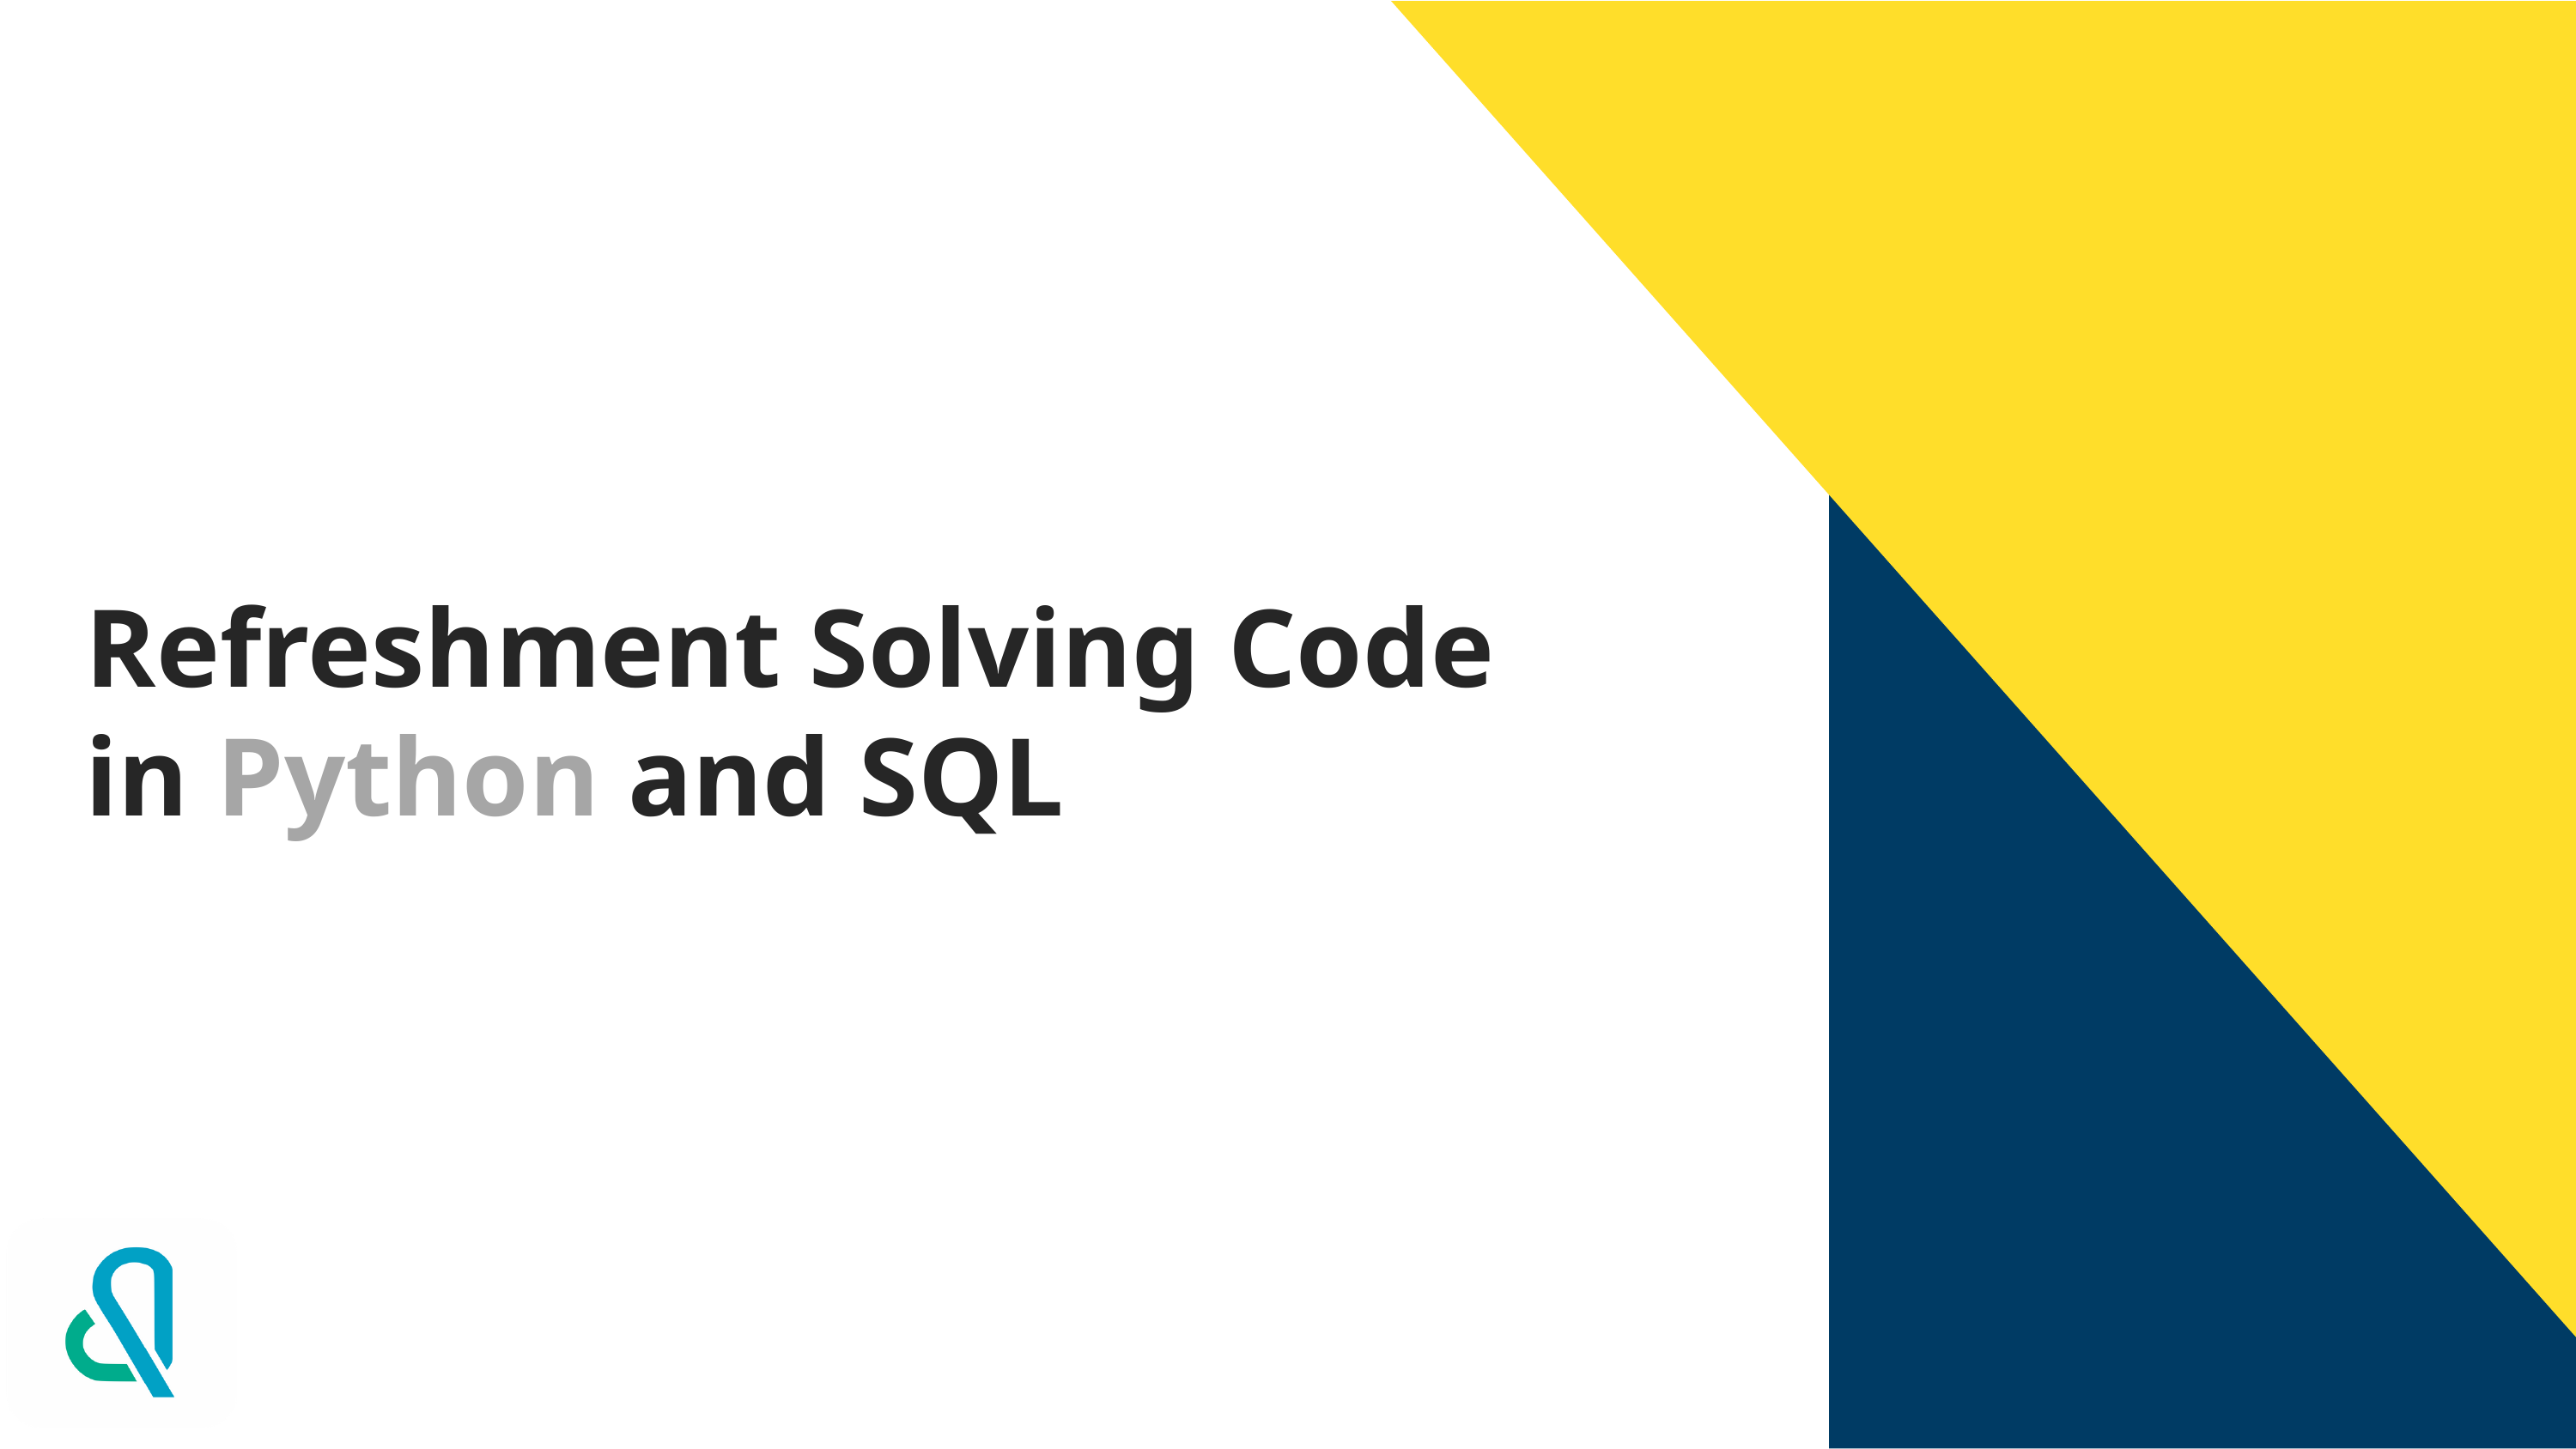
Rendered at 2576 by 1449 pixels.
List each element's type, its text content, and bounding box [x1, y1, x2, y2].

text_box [1391, 0, 2576, 1449]
title Refreshment Solving Code in Python and SQL [83, 578, 1385, 838]
text_box [6, 1218, 237, 1428]
